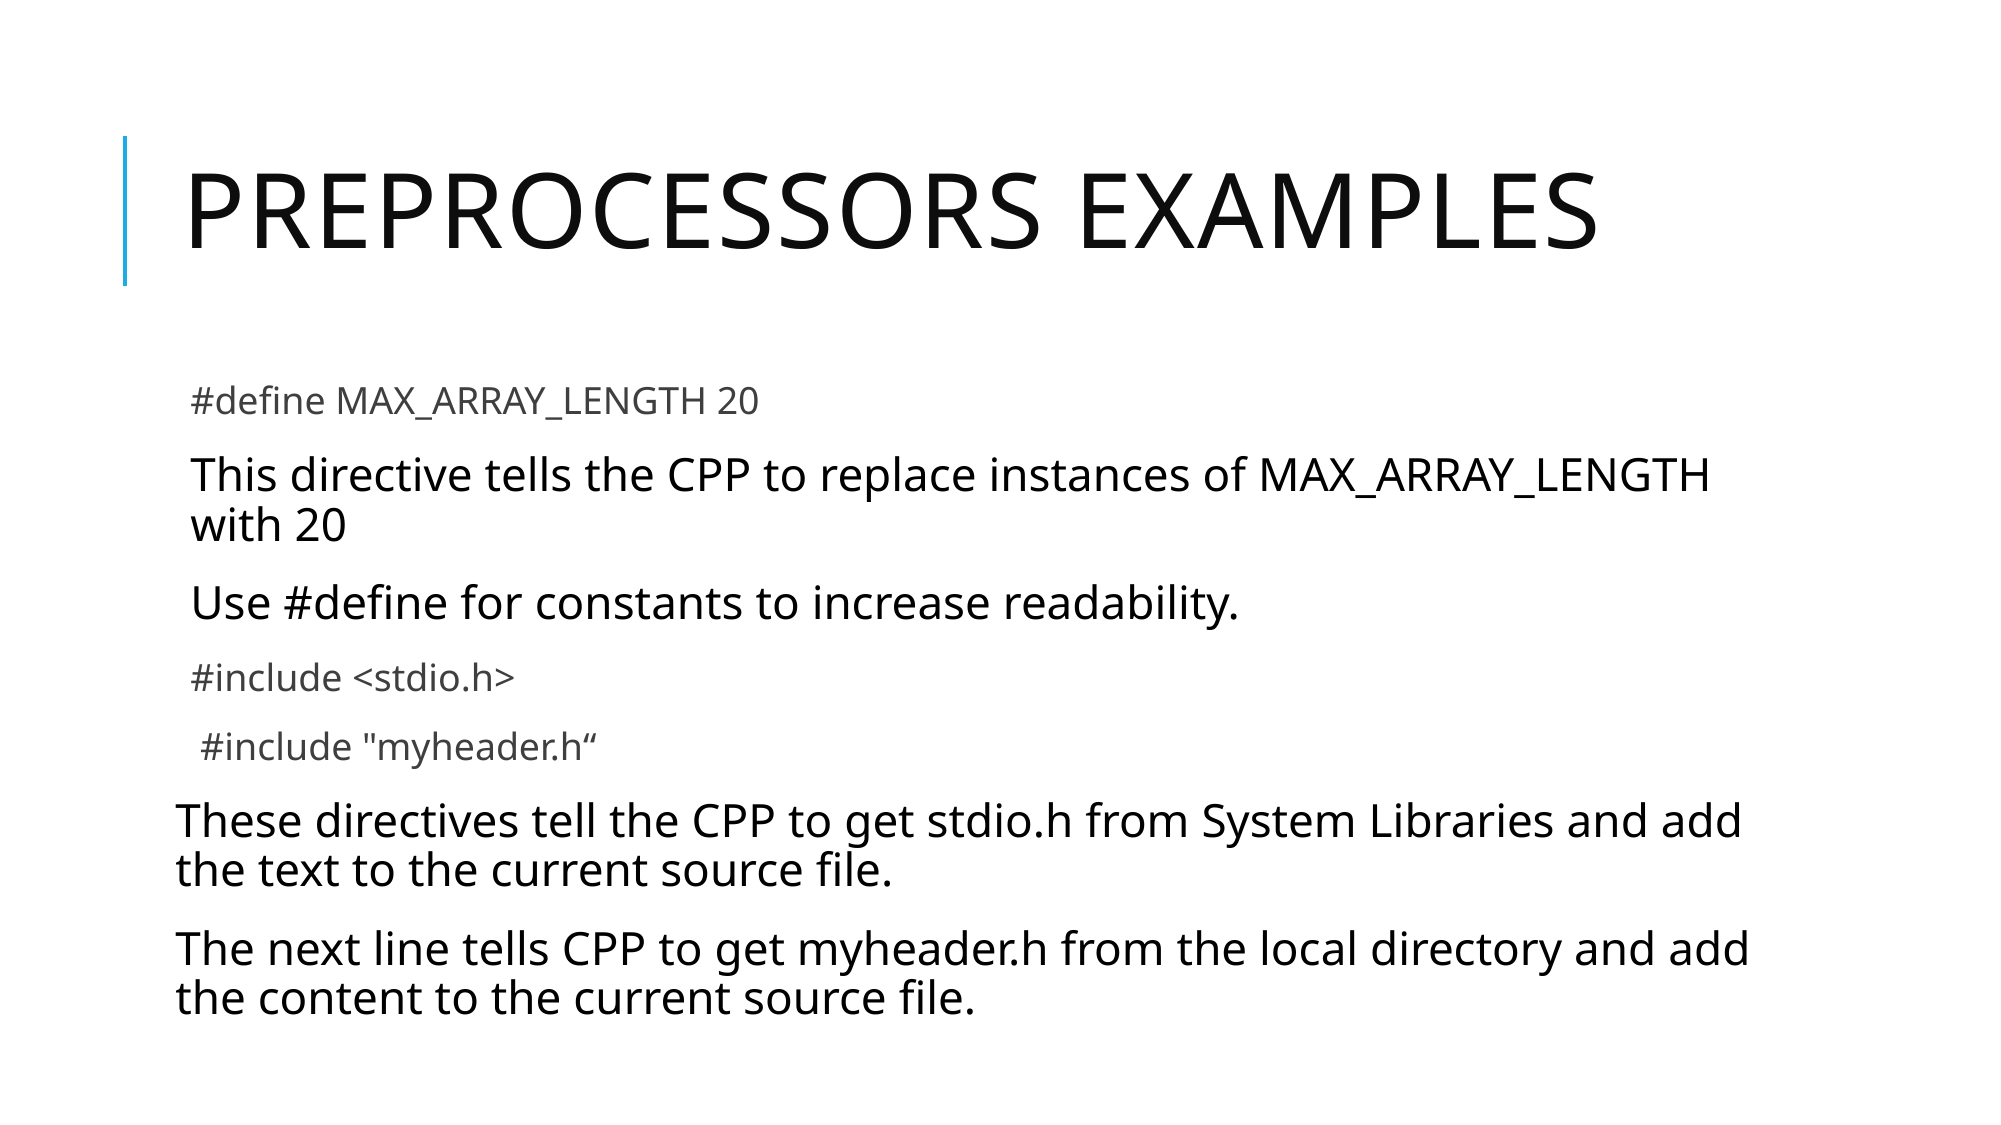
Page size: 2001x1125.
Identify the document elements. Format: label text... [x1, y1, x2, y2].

list #define MAX_ARRAY_LENGTH 20 This directive tells the CPP to replace instances of MAX_ARRAY_LENGTH with 20 Use #define for constants to increase readability. #include <stdio.h> #include "myheader.h“ These directives tell the CPP to get stdio.h from System Libraries and add the text to the current source file. The next line tells CPP to get myheader.h from the local directory and add the content to the current source file. [168, 375, 1763, 1035]
title Preprocessors Examples [168, 96, 1763, 342]
